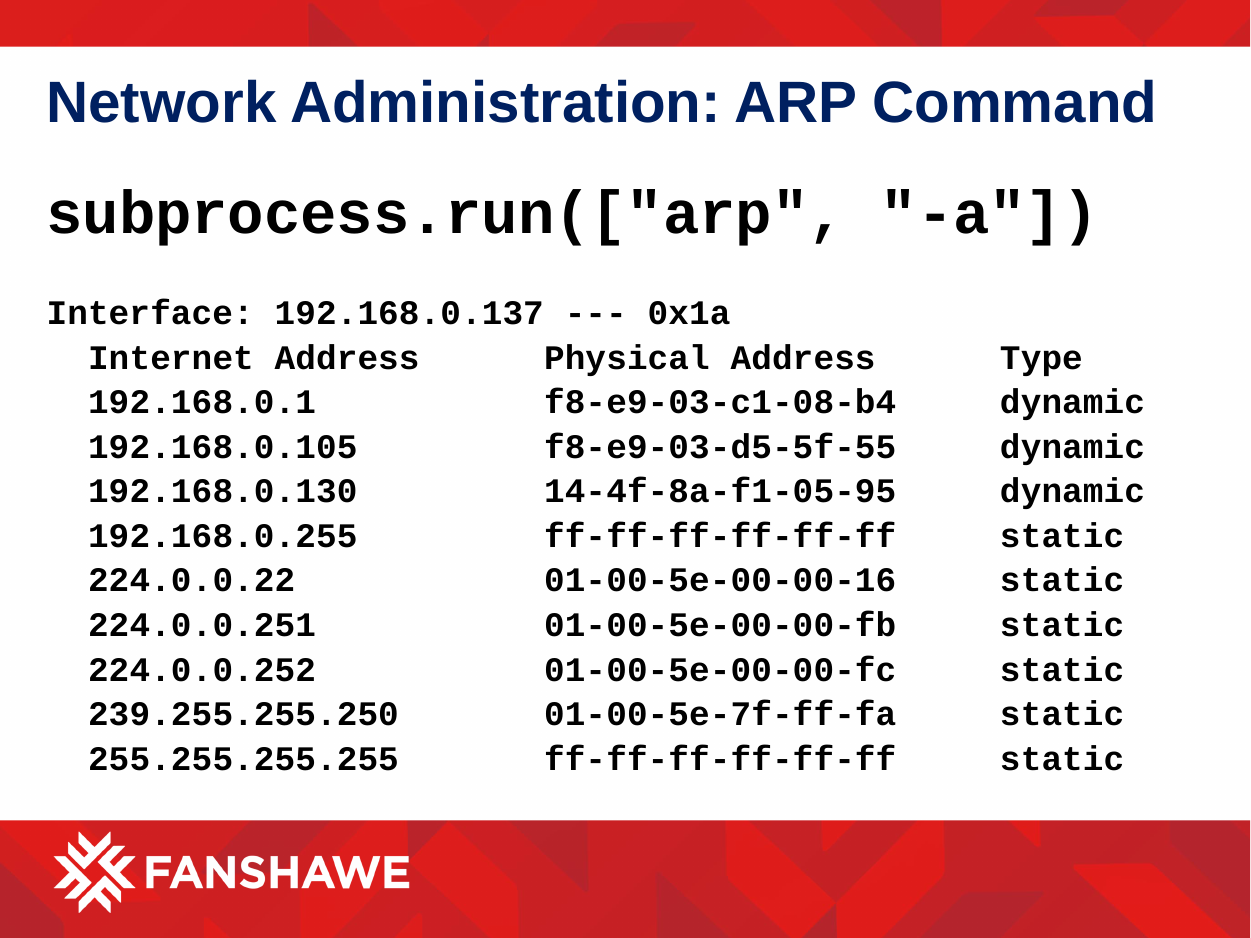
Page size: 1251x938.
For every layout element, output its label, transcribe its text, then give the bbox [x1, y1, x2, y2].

list subprocess.run(["arp", "-a"]) Interface: 192.168.0.137 --- 0x1a Internet Address Physical Address Type 192.168.0.1 f8-e9-03-c1-08-b4 dynamic 192.168.0.105 f8-e9-03-d5-5f-55 dynamic 192.168.0.130 14-4f-8a-f1-05-95 dynamic 192.168.0.255 ff-ff-ff-ff-ff-ff static 224.0.0.22 01-00-5e-00-00-16 static 224.0.0.251 01-00-5e-00-00-fb static 224.0.0.252 01-00-5e-00-00-fc static 239.255.255.250 01-00-5e-7f-ff-fa static 255.255.255.255 ff-ff-ff-ff-ff-ff static [31, 173, 1214, 807]
title Network Administration: ARP Command [31, 49, 1214, 159]
picture [0, 0, 1251, 938]
